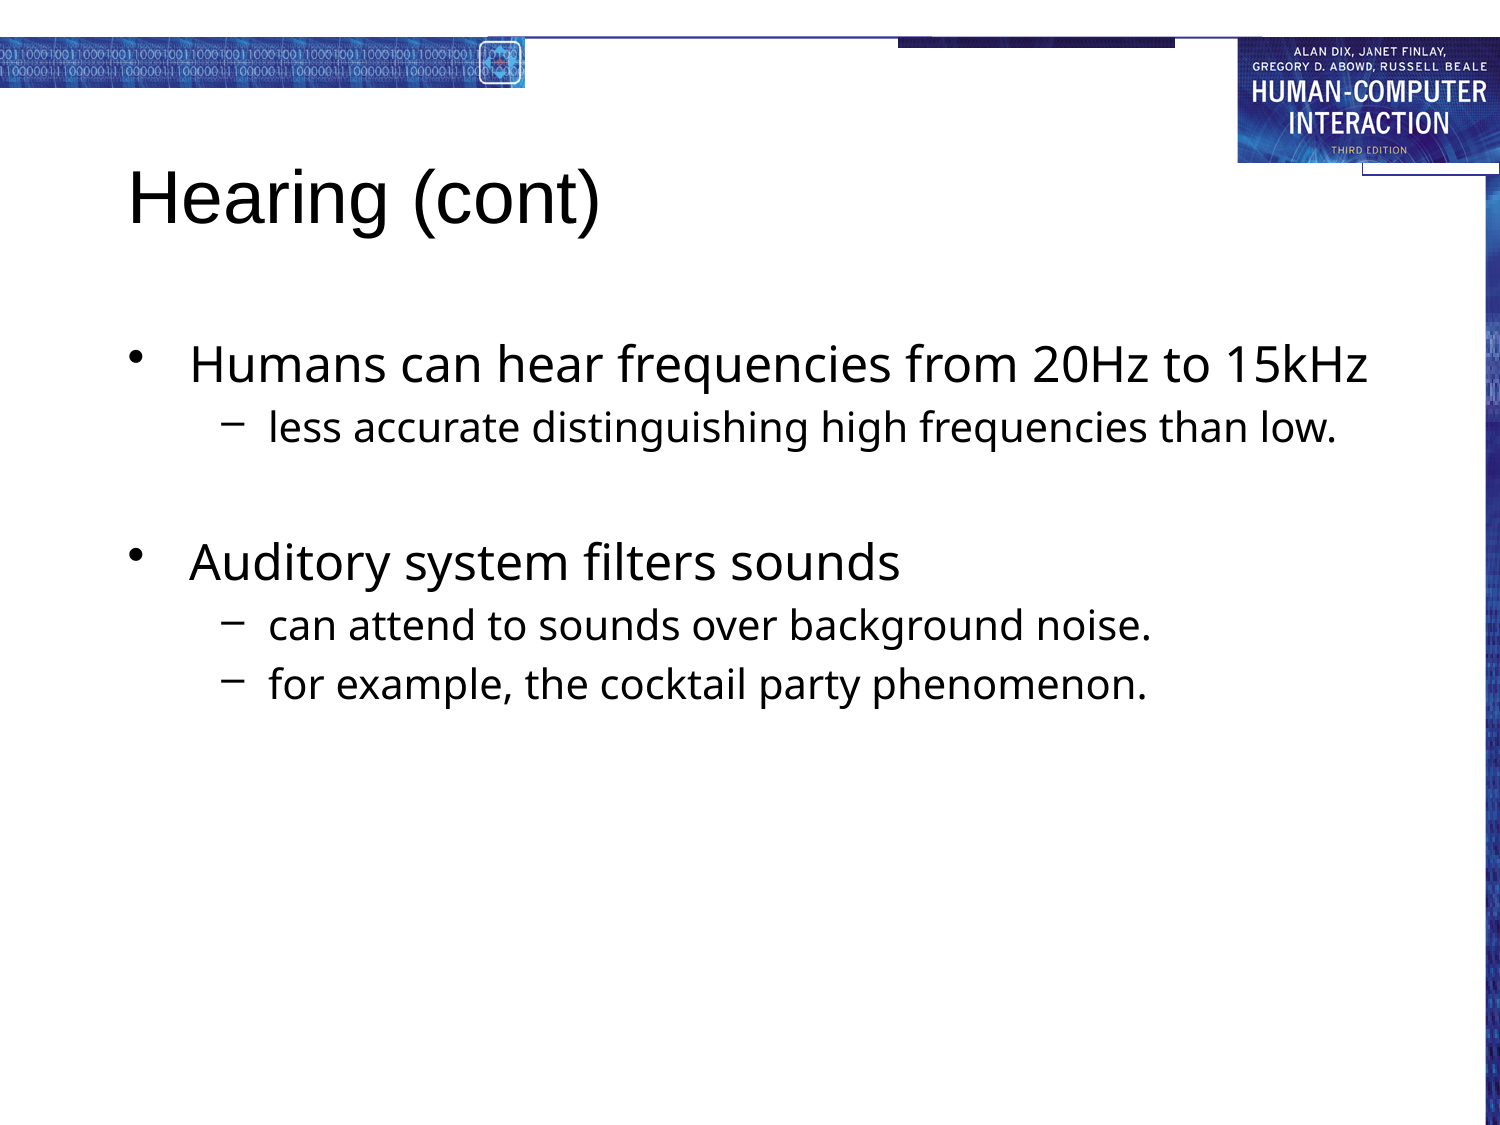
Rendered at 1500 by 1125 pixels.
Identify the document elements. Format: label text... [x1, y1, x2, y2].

list Humans can hear frequencies from 20Hz to 15kHz less accurate distinguishing high frequencies than low. Auditory system filters sounds can attend to sounds over background noise. for example, the cocktail party phenomenon. [112, 324, 1388, 1000]
title Hearing (cont) [112, 99, 1238, 288]
